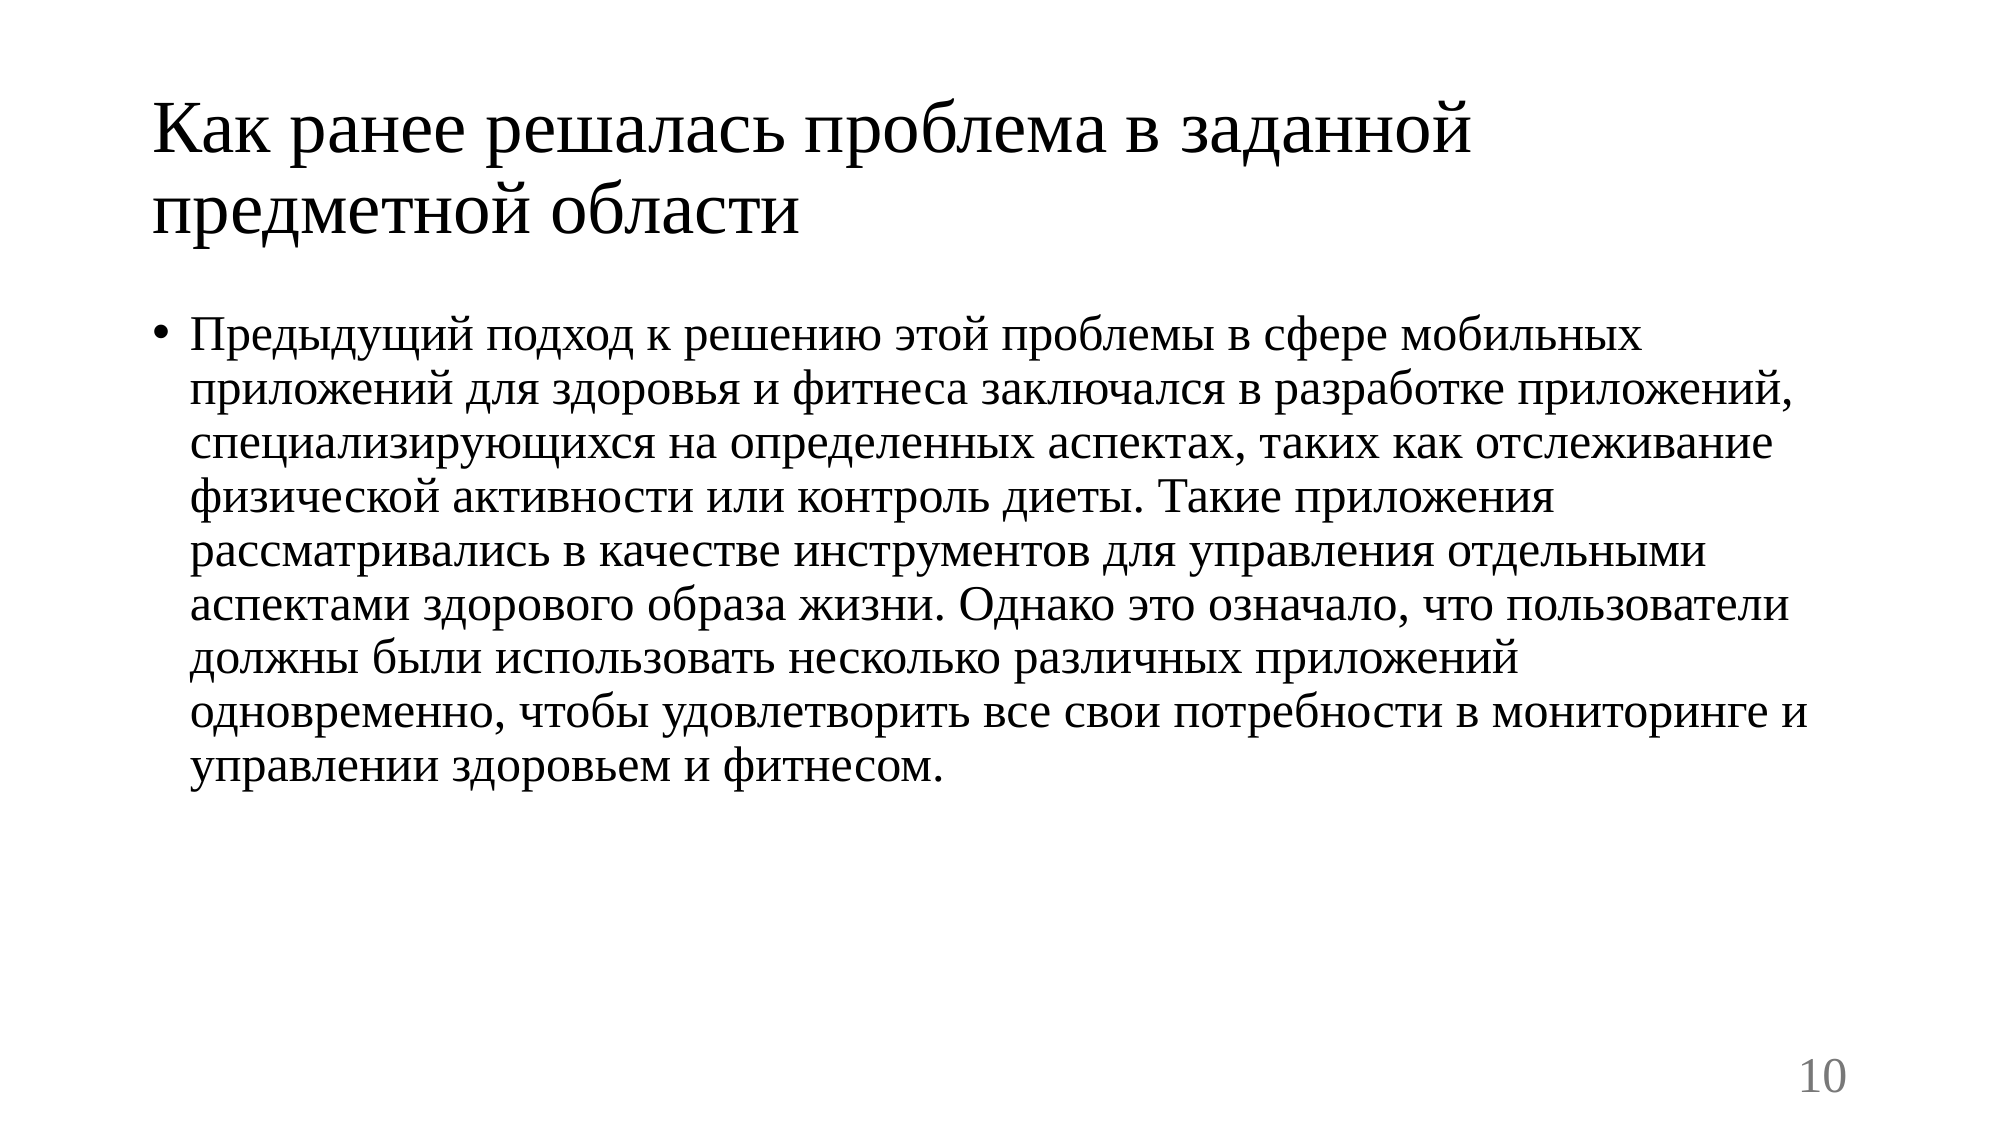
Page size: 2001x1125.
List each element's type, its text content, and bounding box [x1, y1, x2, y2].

title Как ранее решалась проблема в заданной предметной области [137, 59, 1863, 278]
slide_number 10 [1412, 1042, 1863, 1103]
list Предыдущий подход к решению этой проблемы в сфере мобильных приложений для здоровья и фитнеса заключался в разработке приложений, специализирующихся на определенных аспектах, таких как отслеживание физической активности или контроль диеты. Такие приложения рассматривались в качестве инструментов для управления отдельными аспектами здорового образа жизни. Однако это означало, что пользователи должны были использовать несколько различных приложений одновременно, чтобы удовлетворить все свои потребности в мониторинге и управлении здоровьем и фитнесом. [137, 299, 1863, 1014]
